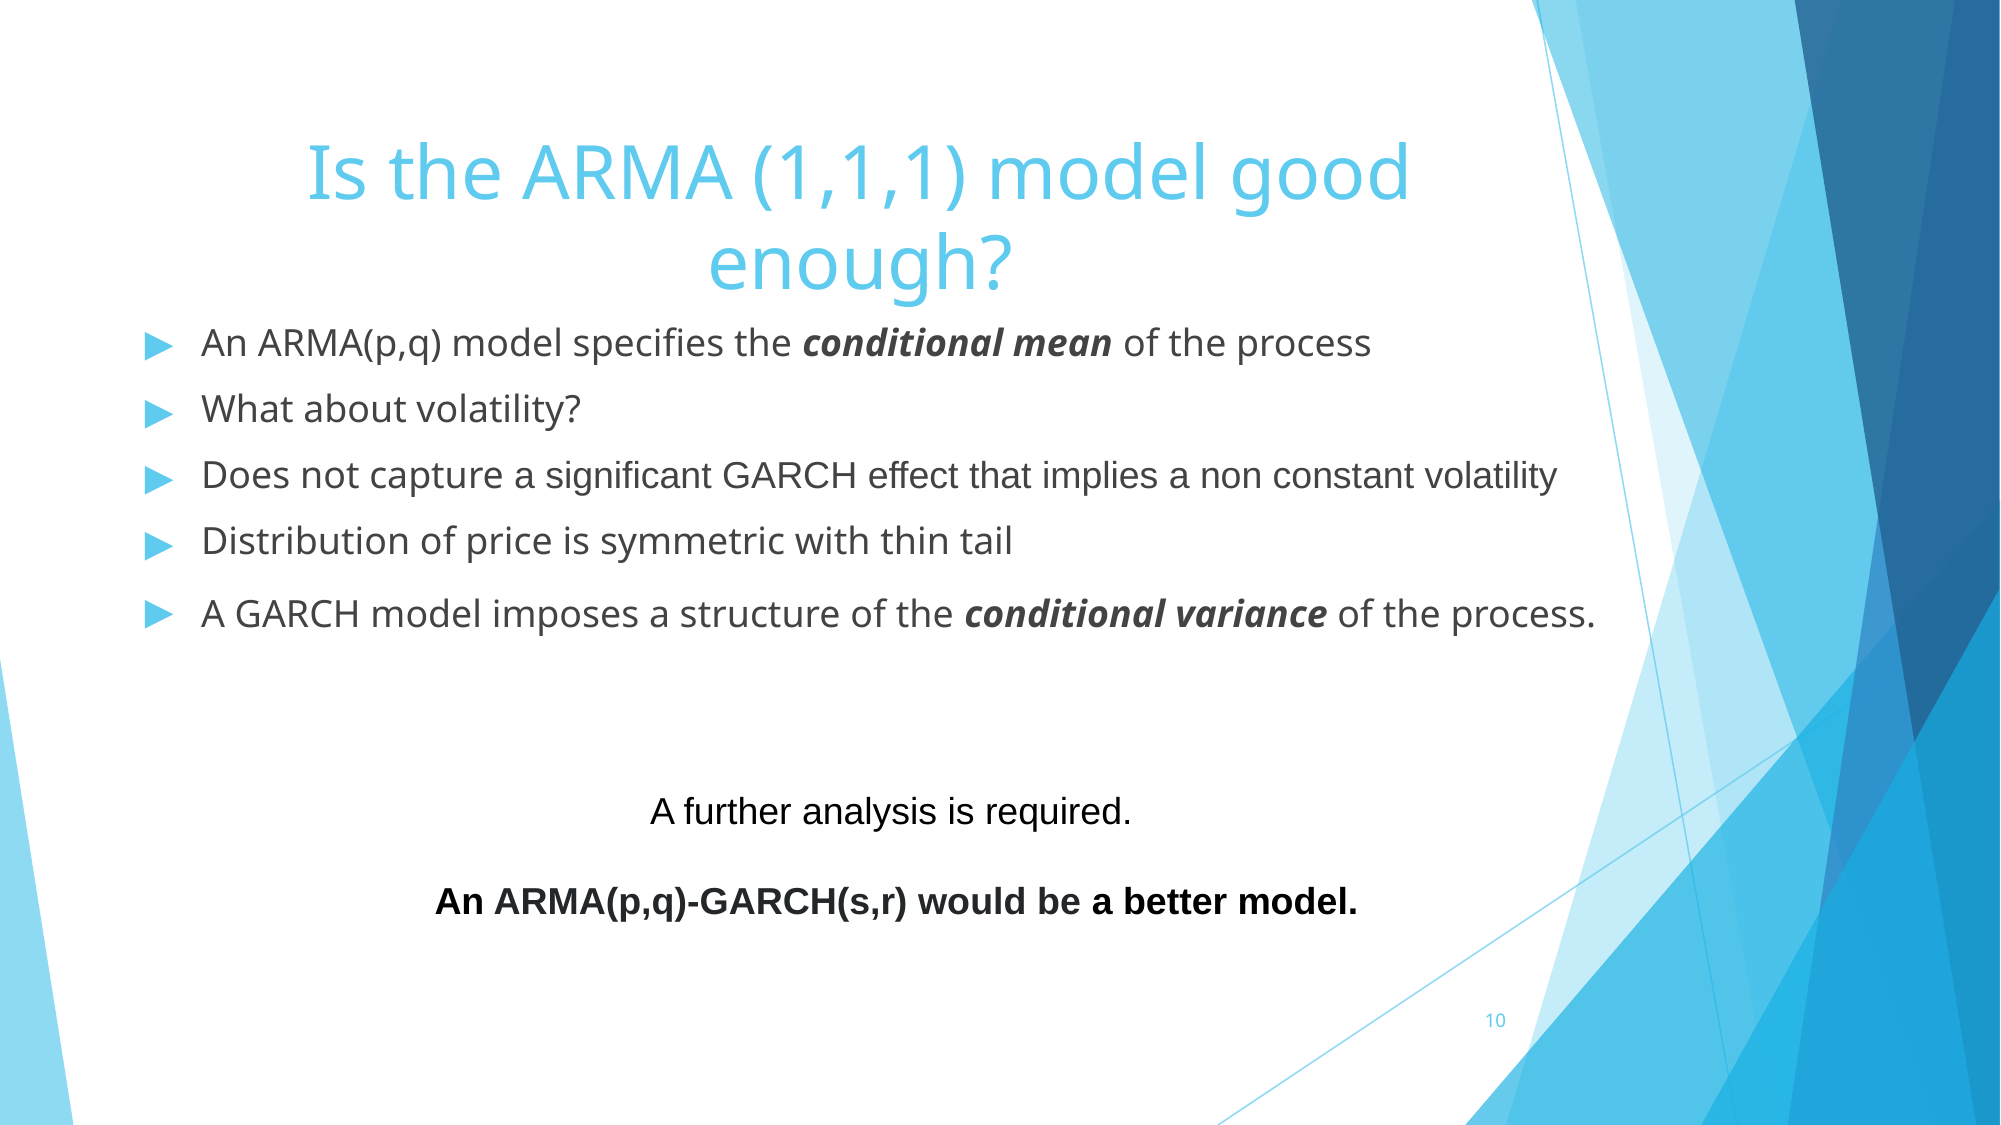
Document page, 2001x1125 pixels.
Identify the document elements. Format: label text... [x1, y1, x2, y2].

list An ARMA(p,q) model specifies the conditional mean of the process What about volatility? Does not capture a significant GARCH effect that implies a non constant volatility Distribution of price is symmetric with thin tail A GARCH model imposes a structure of the conditional variance of the process. [111, 304, 1717, 626]
title Is the ARMA (1,1,1) model good enough? [155, 109, 1566, 304]
text_box A further analysis is required. An ARMA(p,q)-GARCH(s,r) would be a better model. [244, 726, 1549, 891]
slide_number 10 [1409, 991, 1522, 1051]
